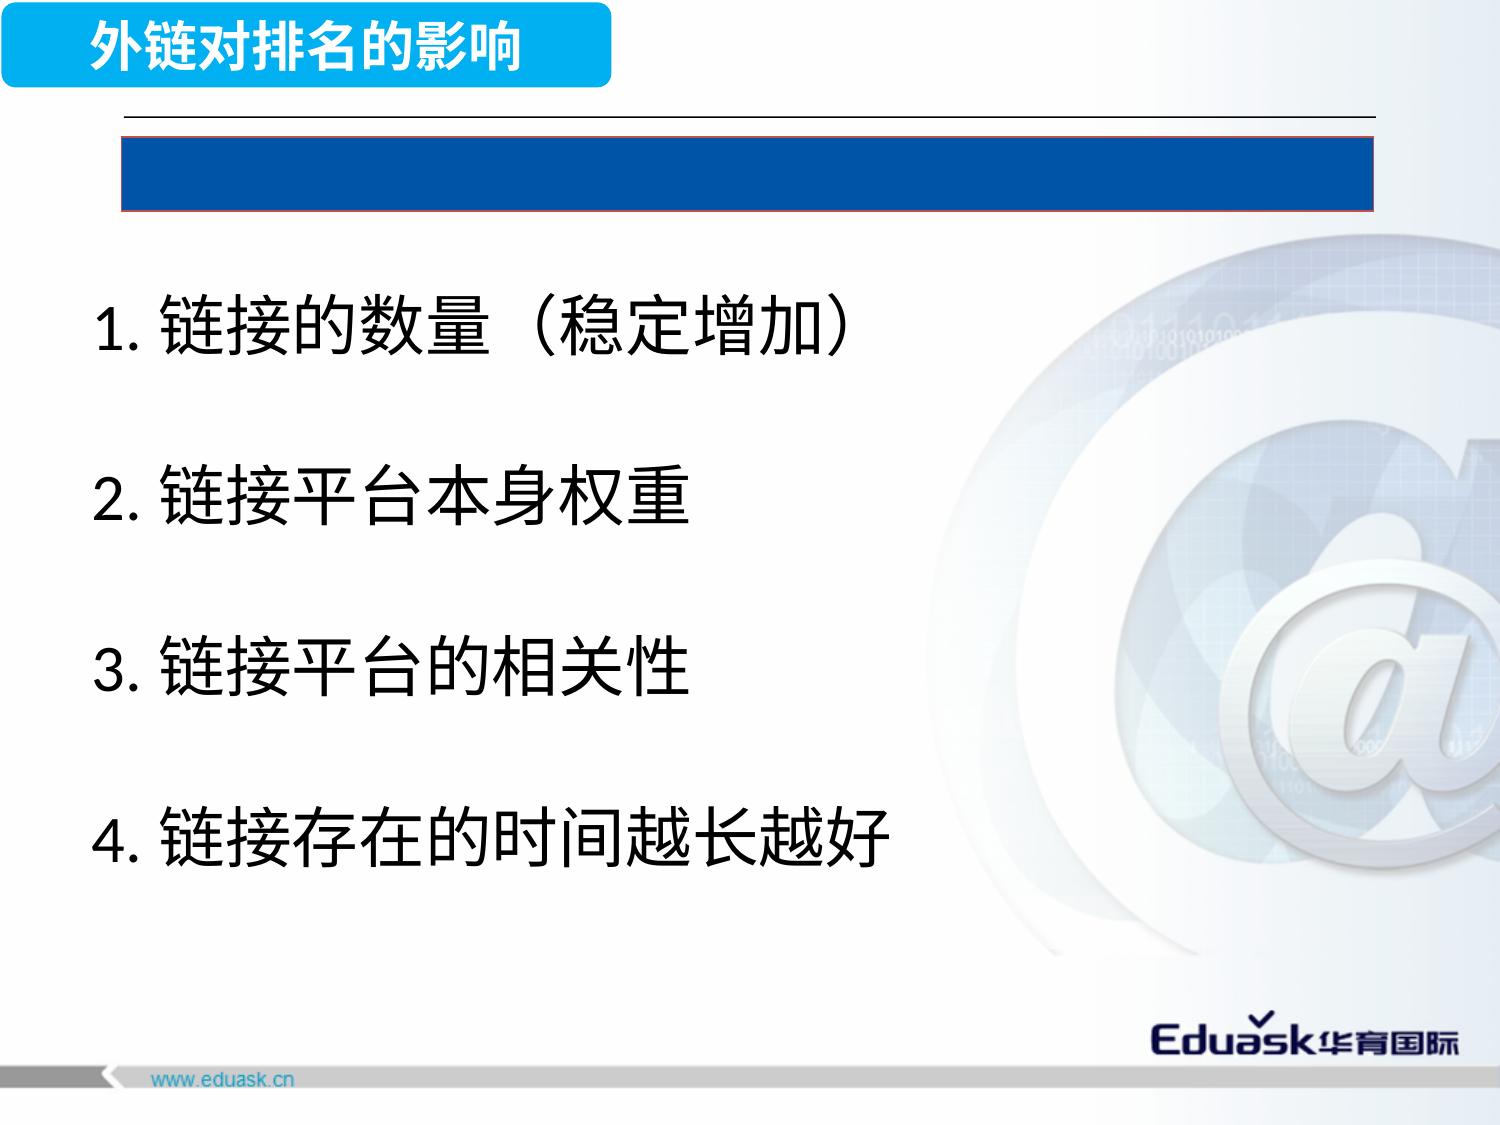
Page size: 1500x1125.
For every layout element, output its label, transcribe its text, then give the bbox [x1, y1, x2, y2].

text_box 外链对排名的影响 [1, 2, 612, 88]
picture [0, 0, 1500, 1125]
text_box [121, 116, 1377, 212]
list 1.链接的数量（稳定增加） 2.链接平台本身权重 3.链接平台的相关性 4.链接存在的时间越长越好 [76, 284, 1455, 1020]
